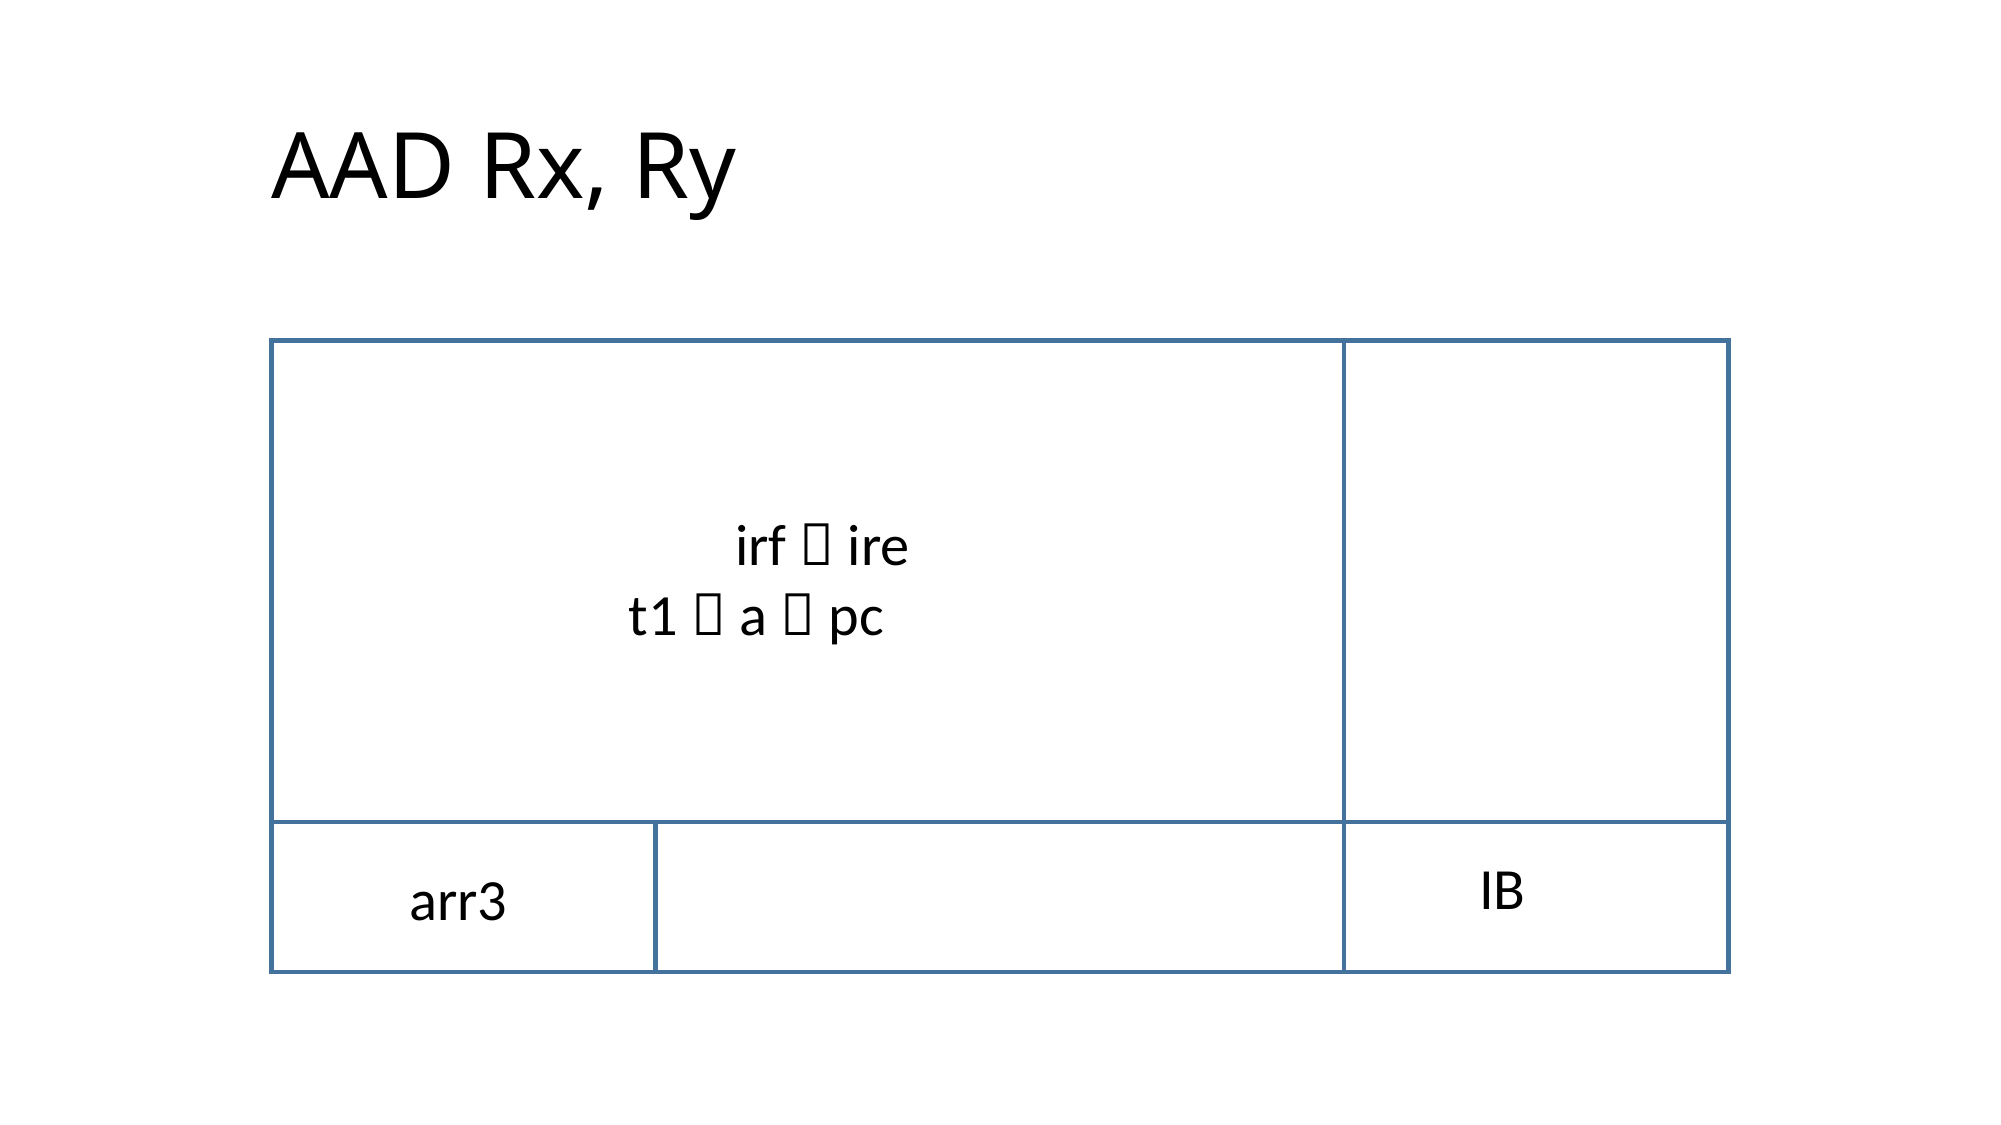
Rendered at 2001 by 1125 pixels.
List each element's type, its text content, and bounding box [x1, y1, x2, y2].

text_box [657, 821, 1343, 973]
text_box IB [1464, 844, 1541, 929]
text_box [270, 821, 657, 973]
text_box [1343, 823, 1730, 973]
text_box [1343, 340, 1730, 823]
text_box irf  ire t1  a  pc [614, 499, 1127, 655]
text_box [270, 340, 1343, 821]
title AAD Rx, Ry [137, 59, 1863, 278]
text_box arr3 [394, 855, 523, 940]
